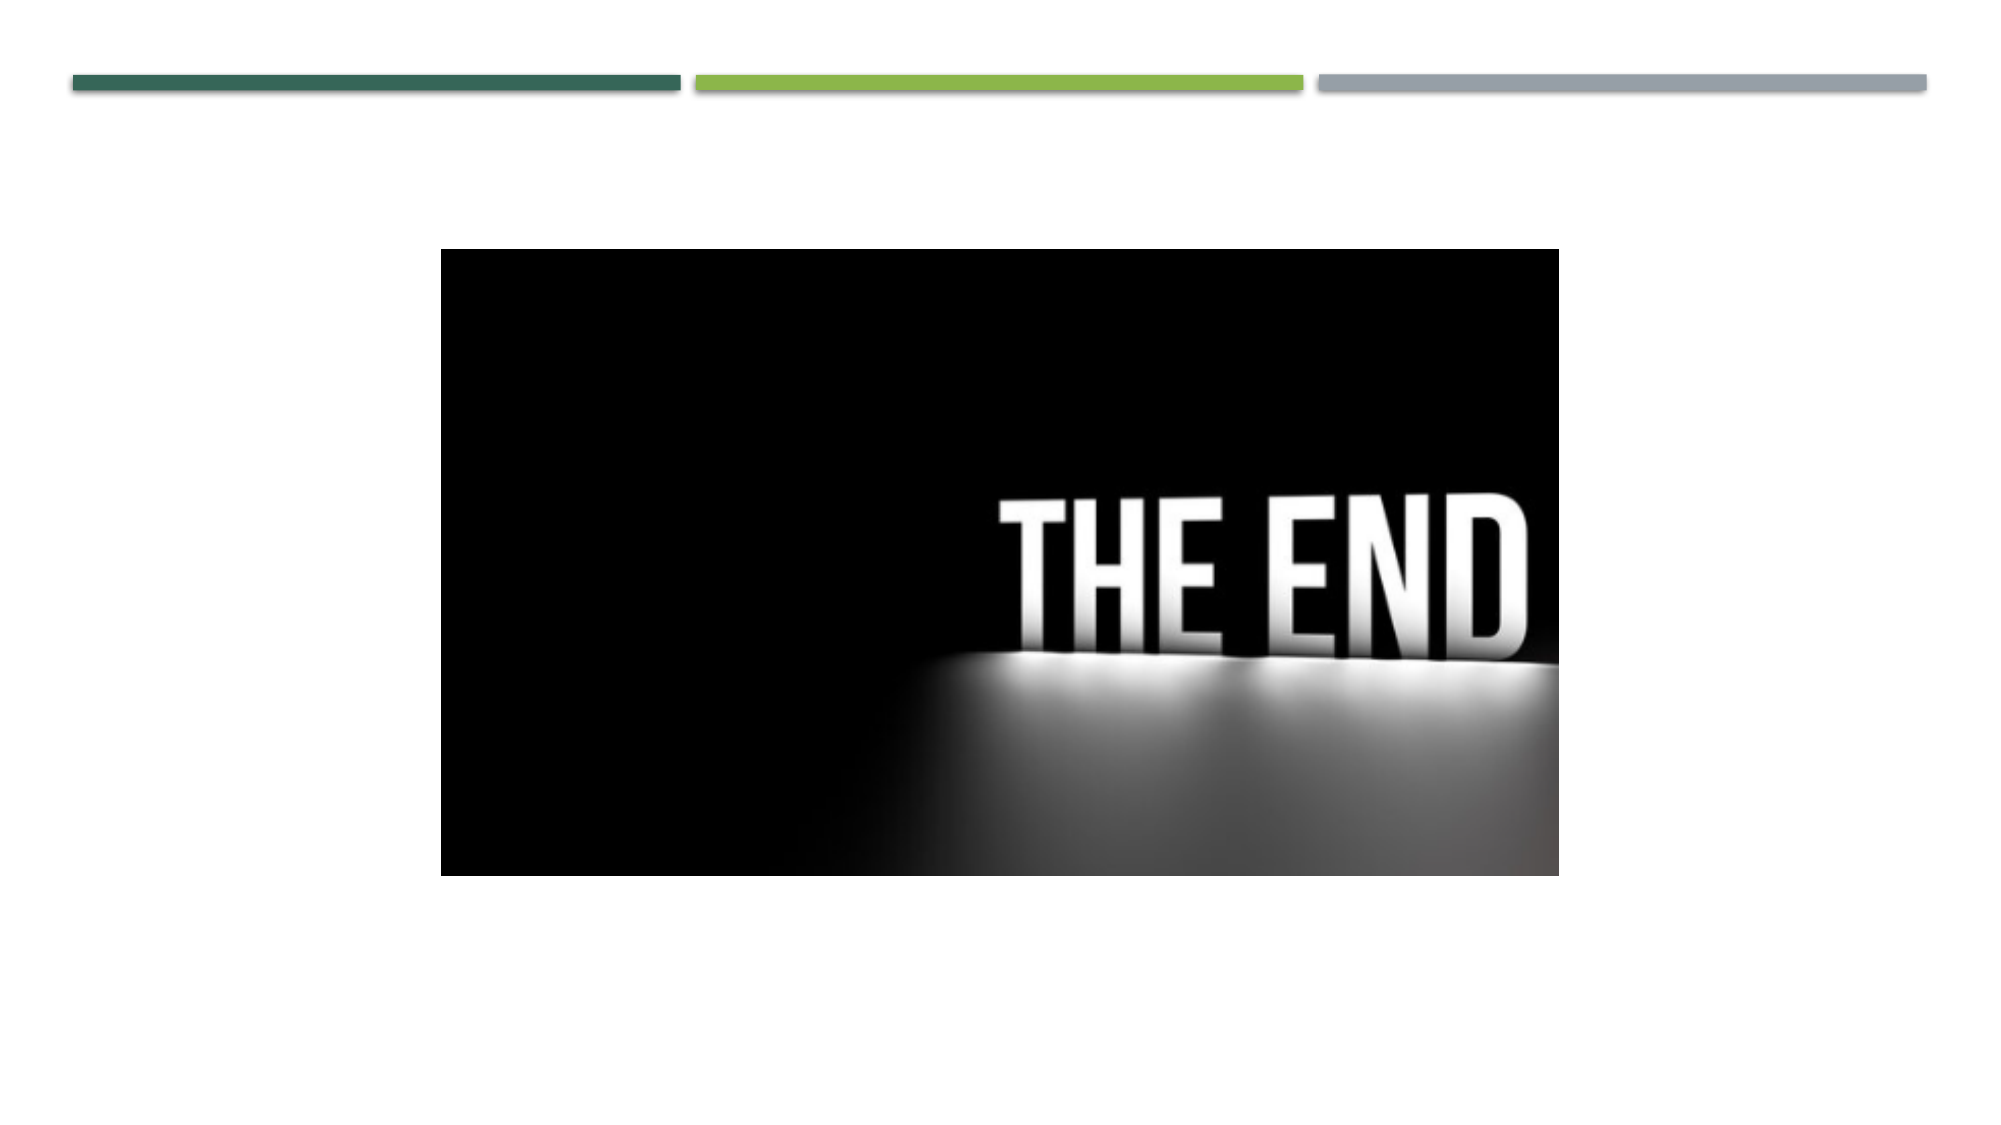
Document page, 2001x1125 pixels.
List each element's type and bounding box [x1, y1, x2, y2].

picture [441, 248, 1559, 877]
